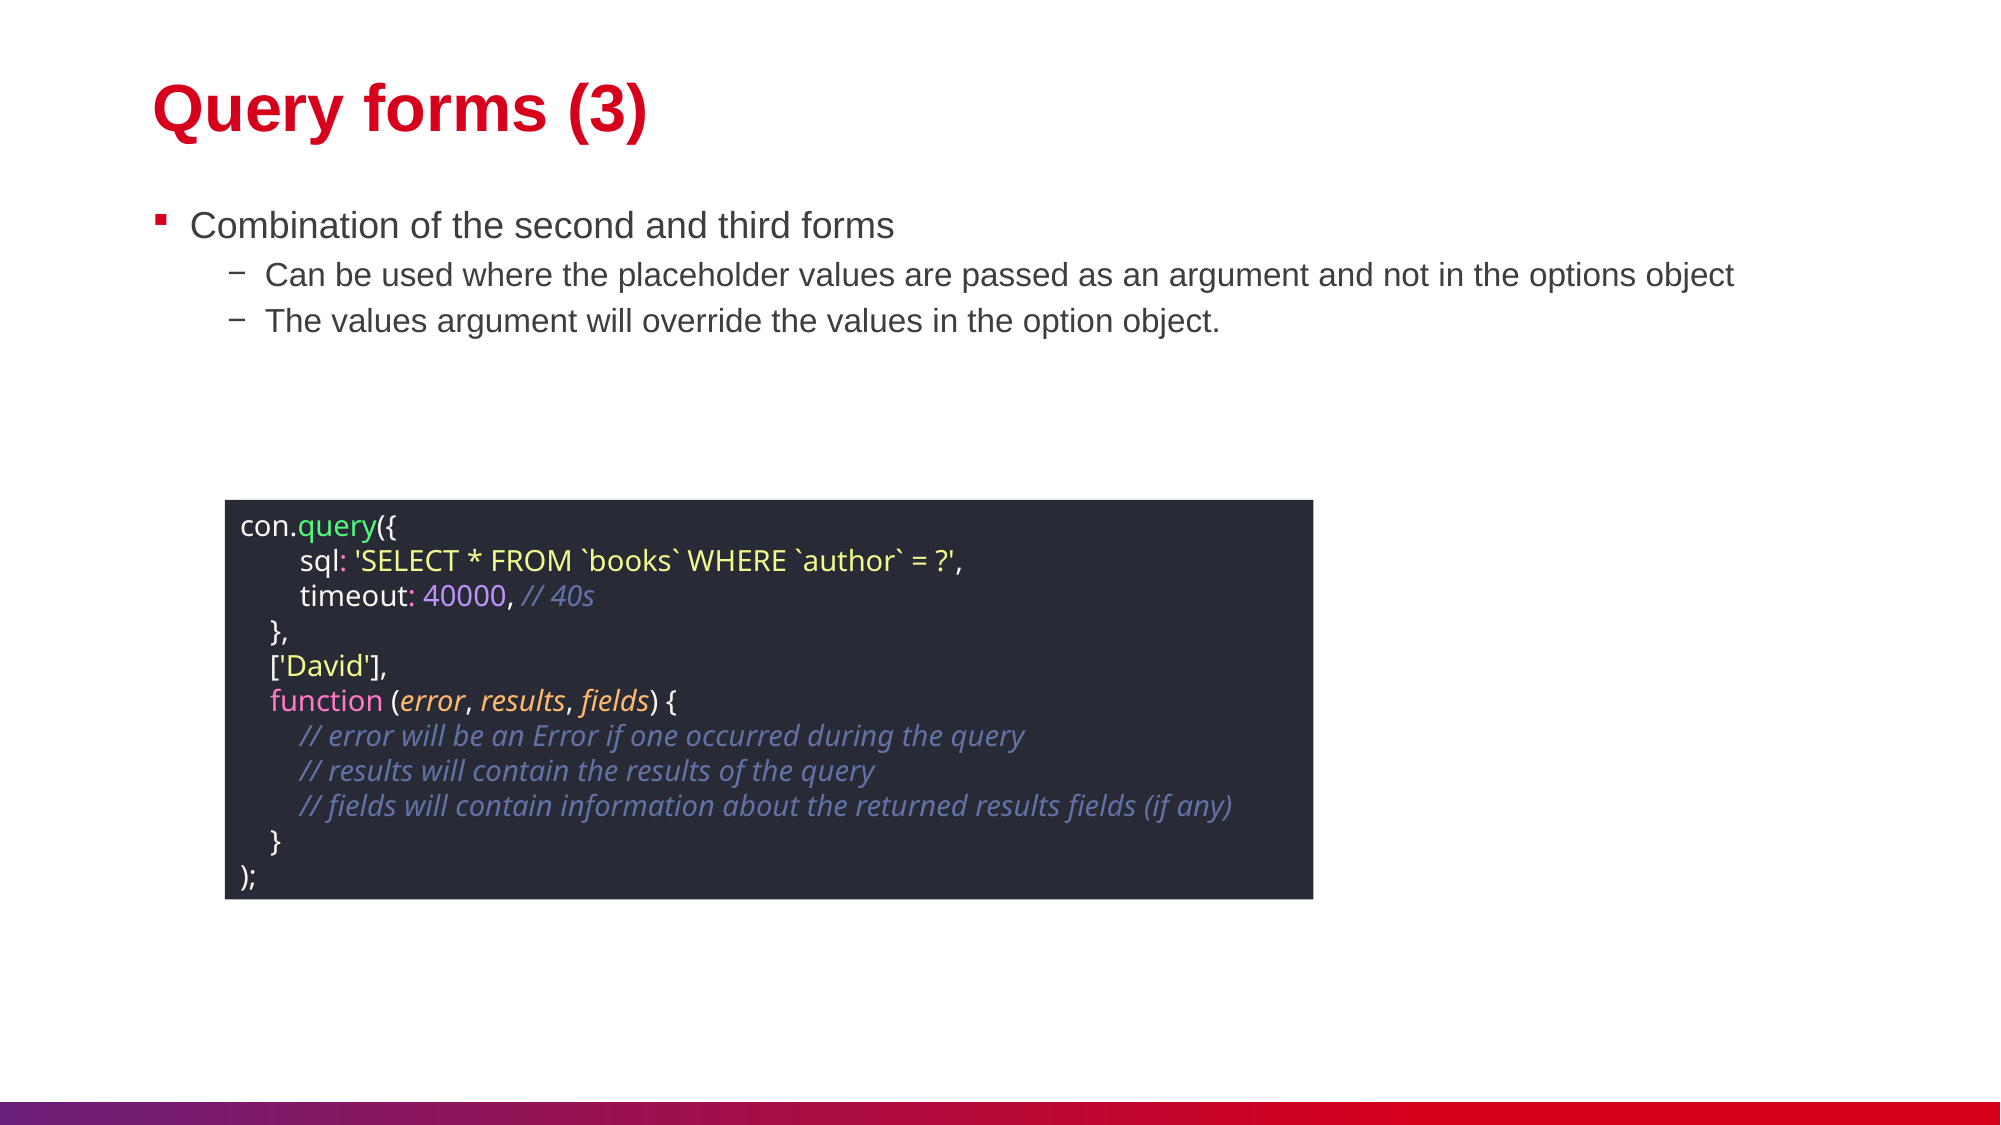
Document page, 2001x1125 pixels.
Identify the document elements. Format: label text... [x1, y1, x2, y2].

text_box con.query({ sql: 'SELECT * FROM `books` WHERE `author` = ?', timeout: 40000, // 40s }, ['David'], function (error, results, fields) { // error will be an Error if one occurred during the query // results will contain the results of the query // fields will contain information about the returned results fields (if any) } ); [224, 499, 1314, 900]
title Query forms (3) [137, 66, 1826, 155]
list Combination of the second and third forms Can be used where the placeholder values are passed as an argument and not in the options object The values argument will override the values in the option object. [135, 197, 1828, 960]
